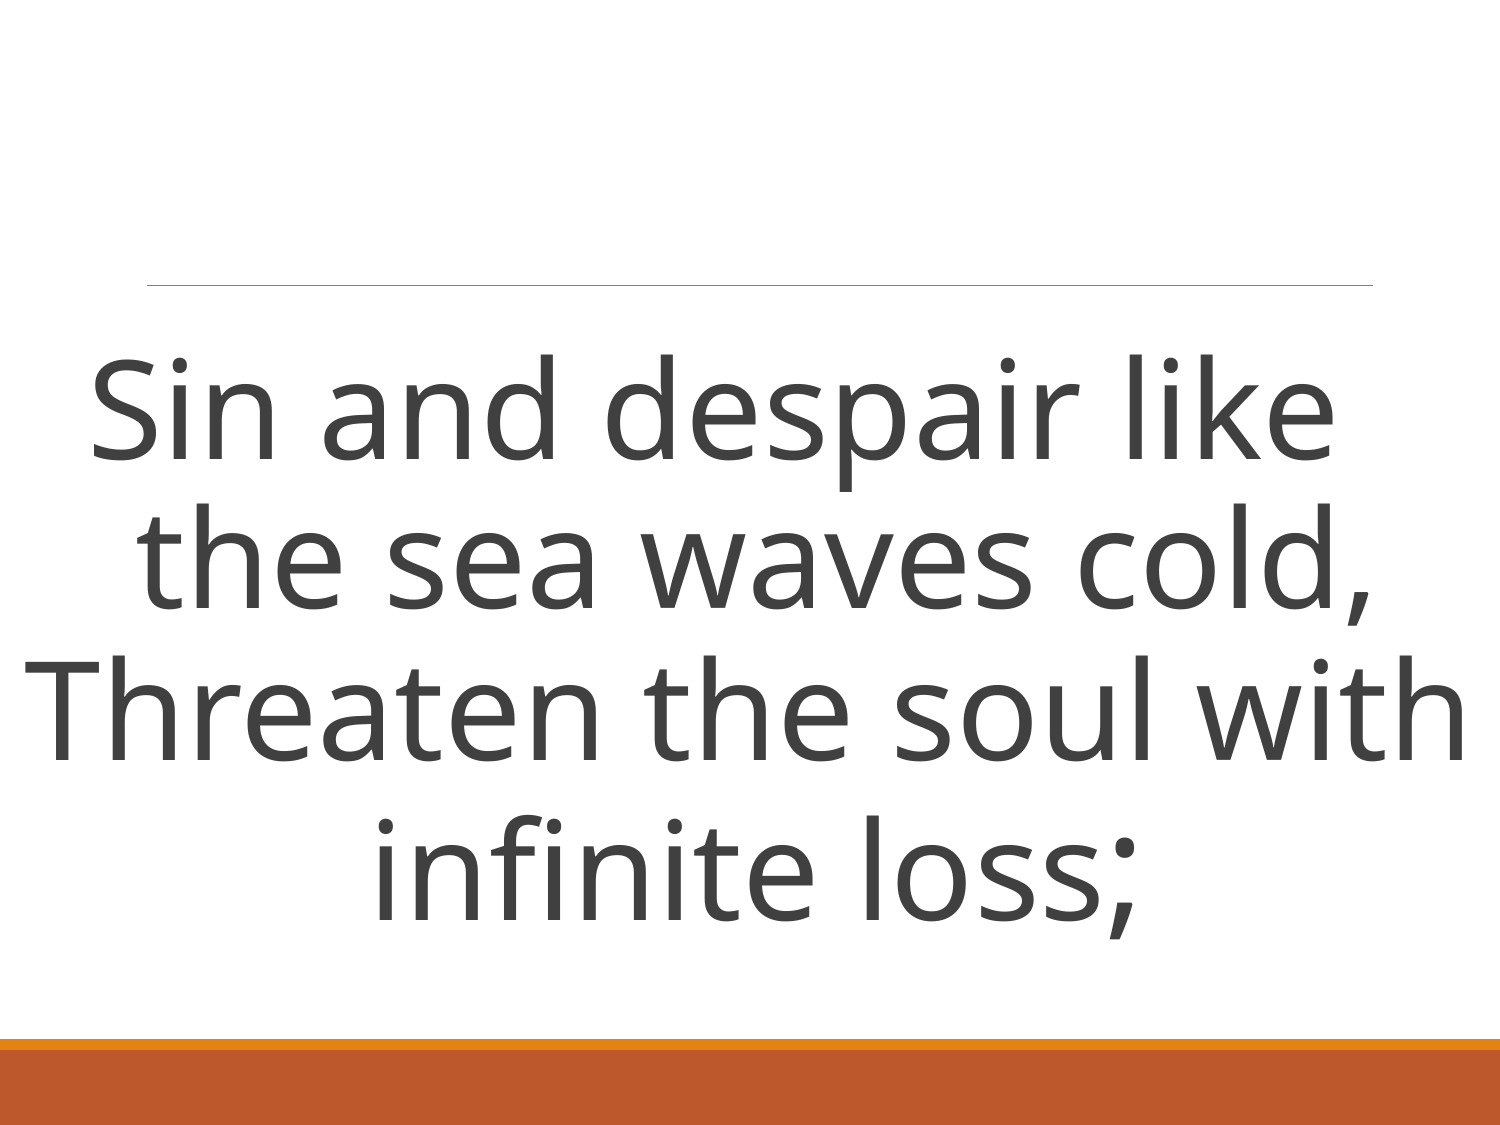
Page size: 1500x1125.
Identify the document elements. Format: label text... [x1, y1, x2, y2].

list Sin and despair like the sea waves cold, Threaten the soul with infinite loss; [0, 11, 1500, 1125]
